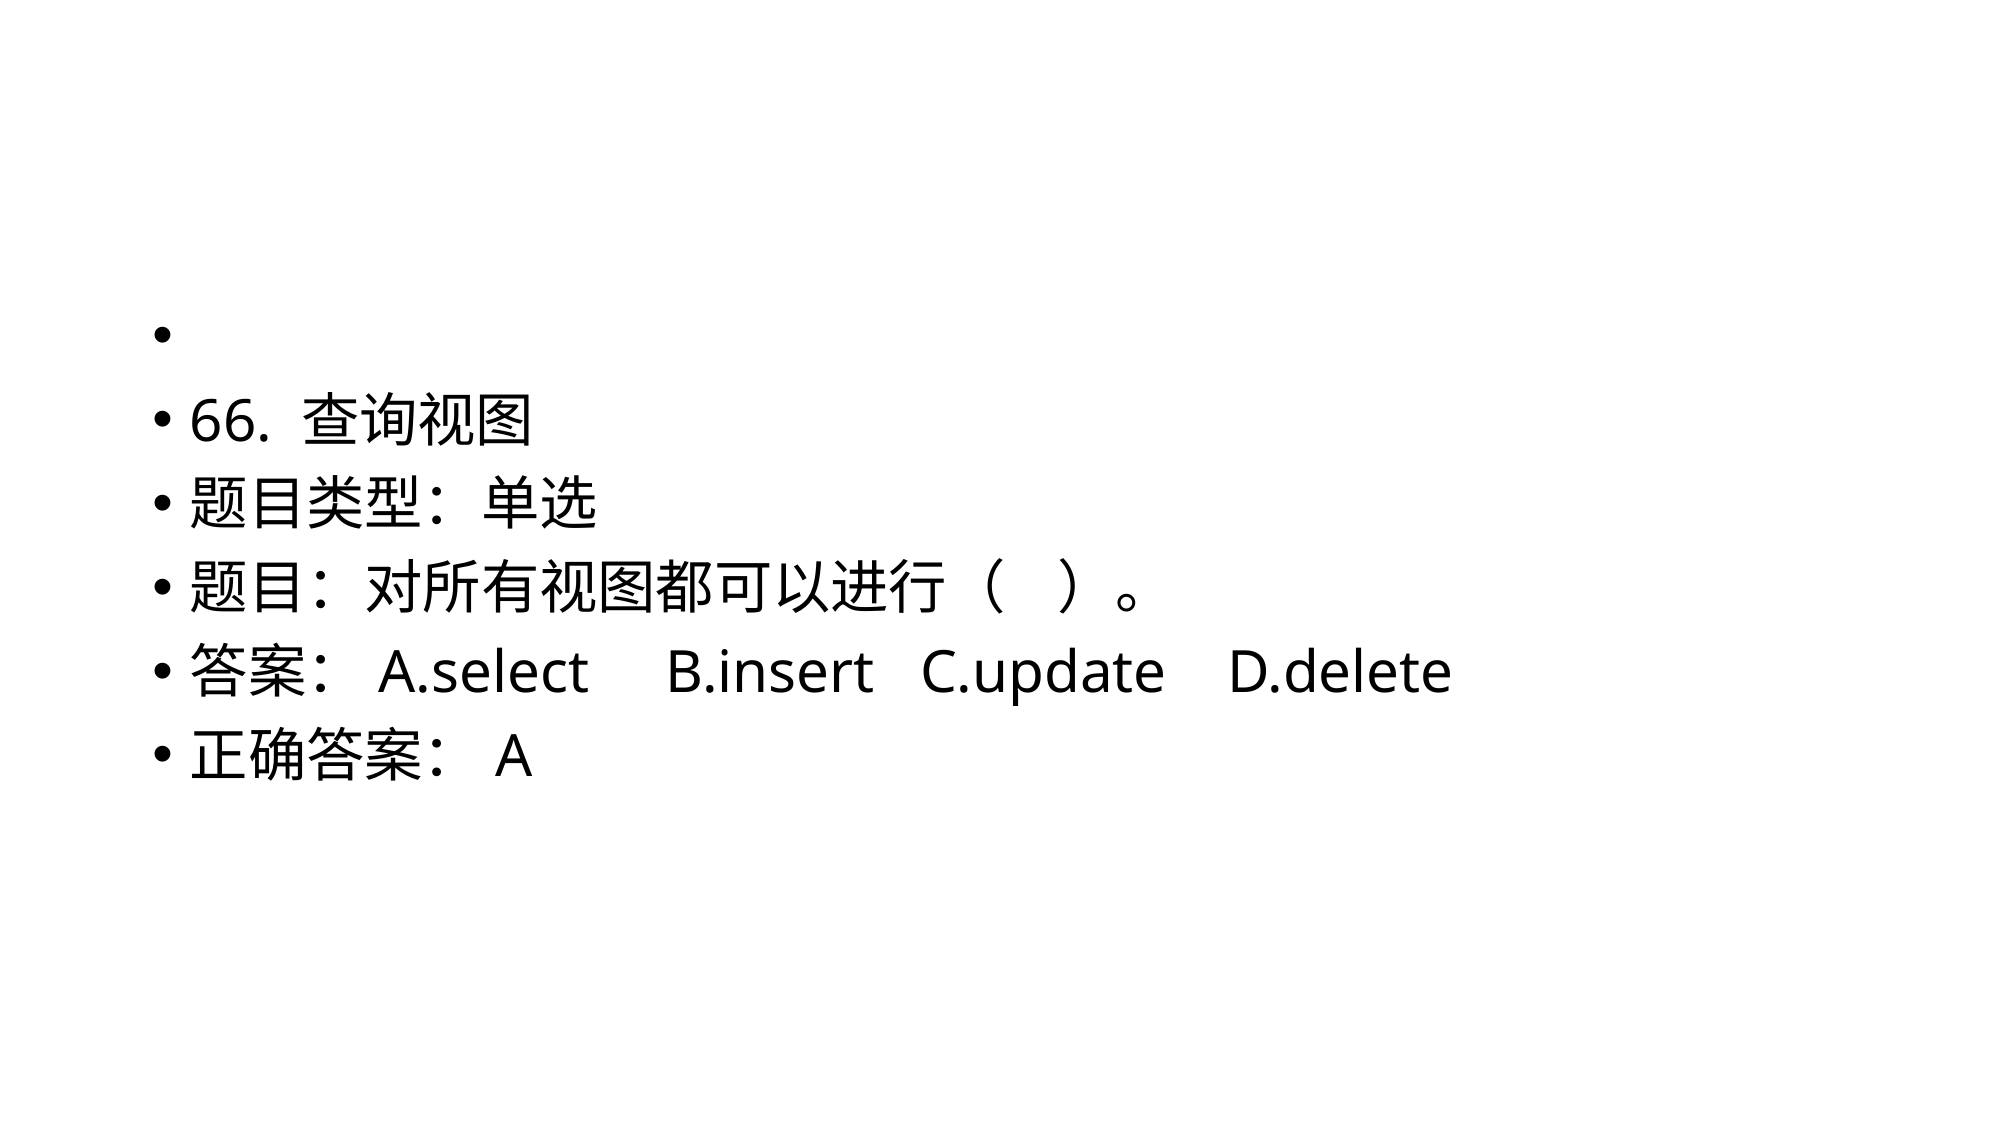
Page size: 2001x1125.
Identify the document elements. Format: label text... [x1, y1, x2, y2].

list 66. 查询视图 题目类型：单选 题目：对所有视图都可以进行（ ）。 答案：A.select B.insert C.update D.delete 正确答案：A [137, 299, 1863, 1014]
